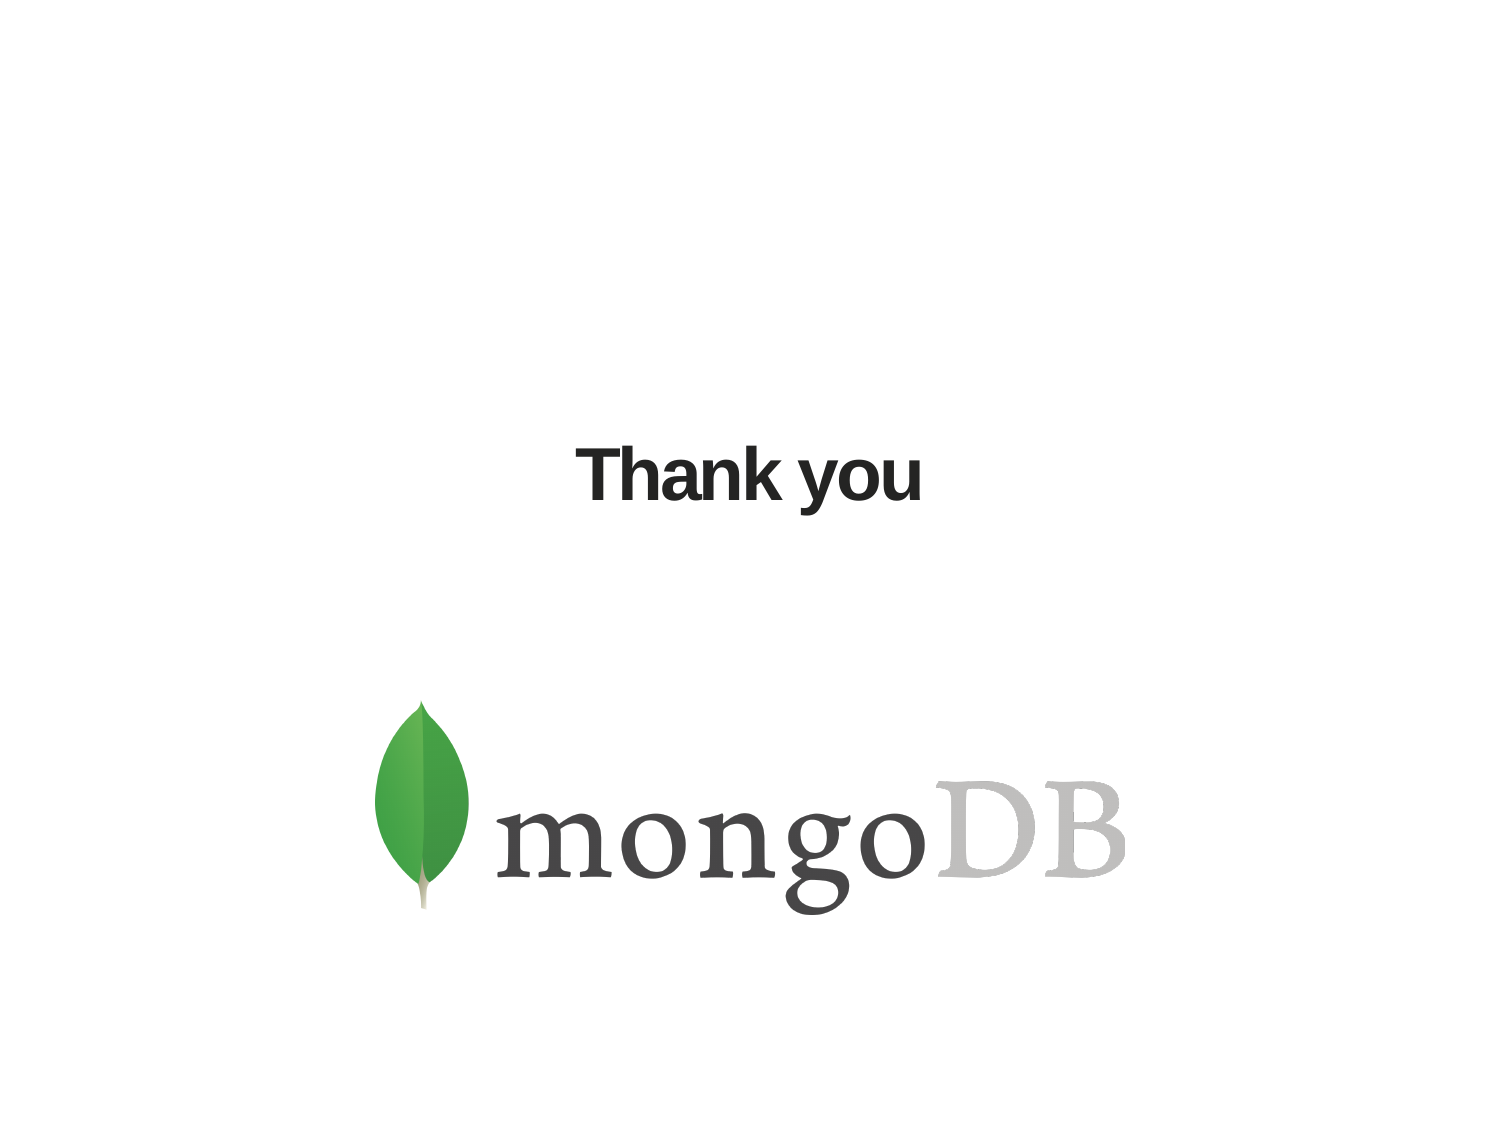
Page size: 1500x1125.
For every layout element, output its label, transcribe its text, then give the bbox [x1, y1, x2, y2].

title Thank you [112, 349, 1388, 591]
picture [374, 700, 1126, 915]
